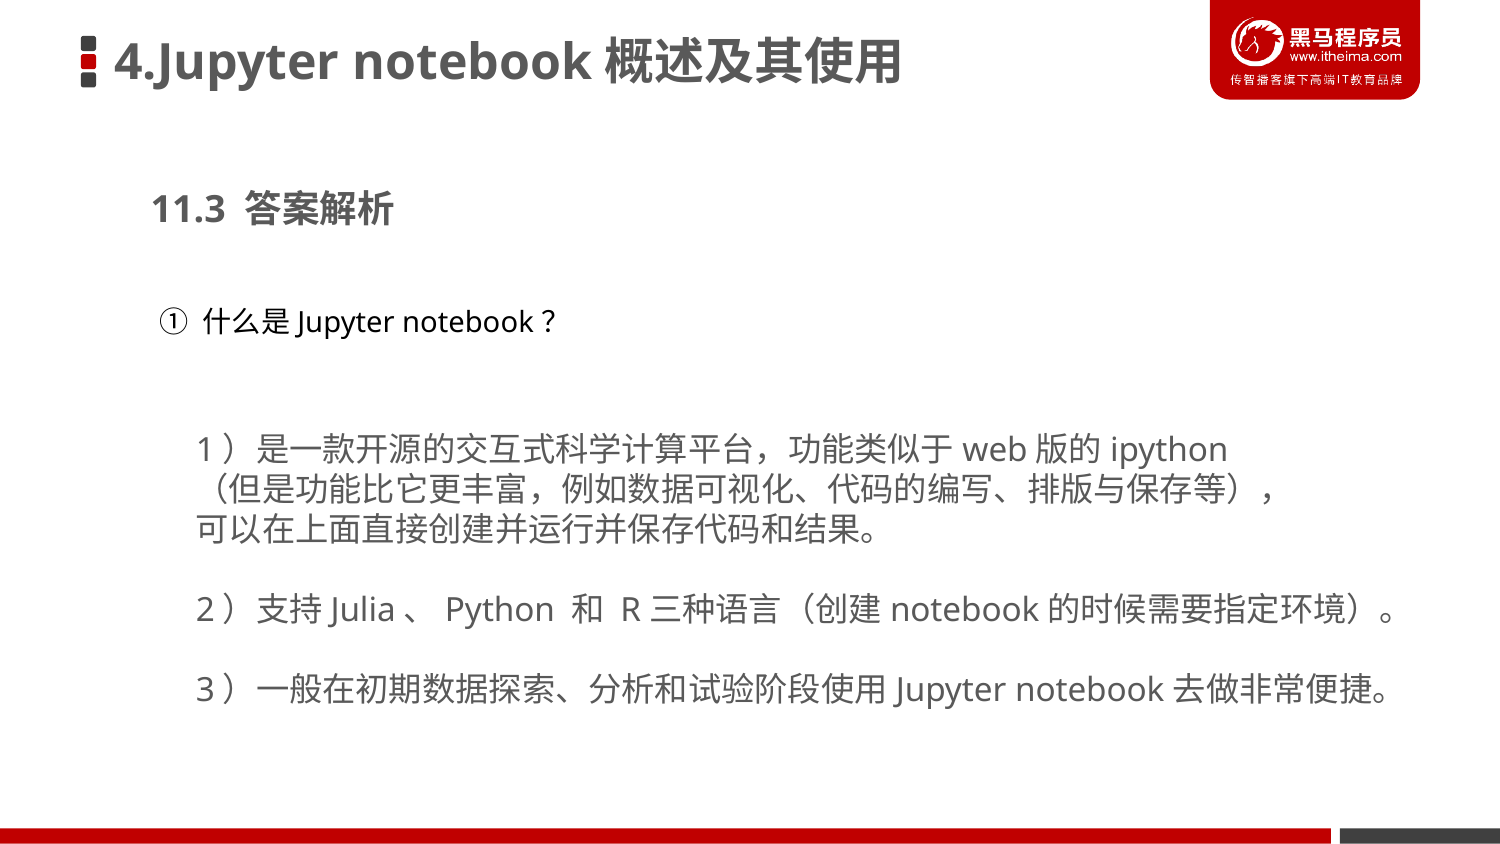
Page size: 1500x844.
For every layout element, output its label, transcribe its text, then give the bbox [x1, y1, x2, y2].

picture [1212, 8, 1421, 94]
text_box 1）是一款开源的交互式科学计算平台，功能类似于web版的ipython （但是功能比它更丰富，例如数据可视化、代码的编写、排版与保存等）， 可以在上面直接创建并运行并保存代码和结果。 2）支持Julia、Python 和 R三种语言（创建notebook的时候需要指定环境）。 3）一般在初期数据探索、分析和试验阶段使用Jupyter notebook去做非常便捷。 [181, 421, 1428, 716]
text_box 4.Jupyter notebook概述及其使用 [103, 0, 987, 130]
text_box ① 什么是Jupyter notebook？ [145, 296, 585, 381]
text_box 11.3 答案解析 [135, 177, 713, 238]
